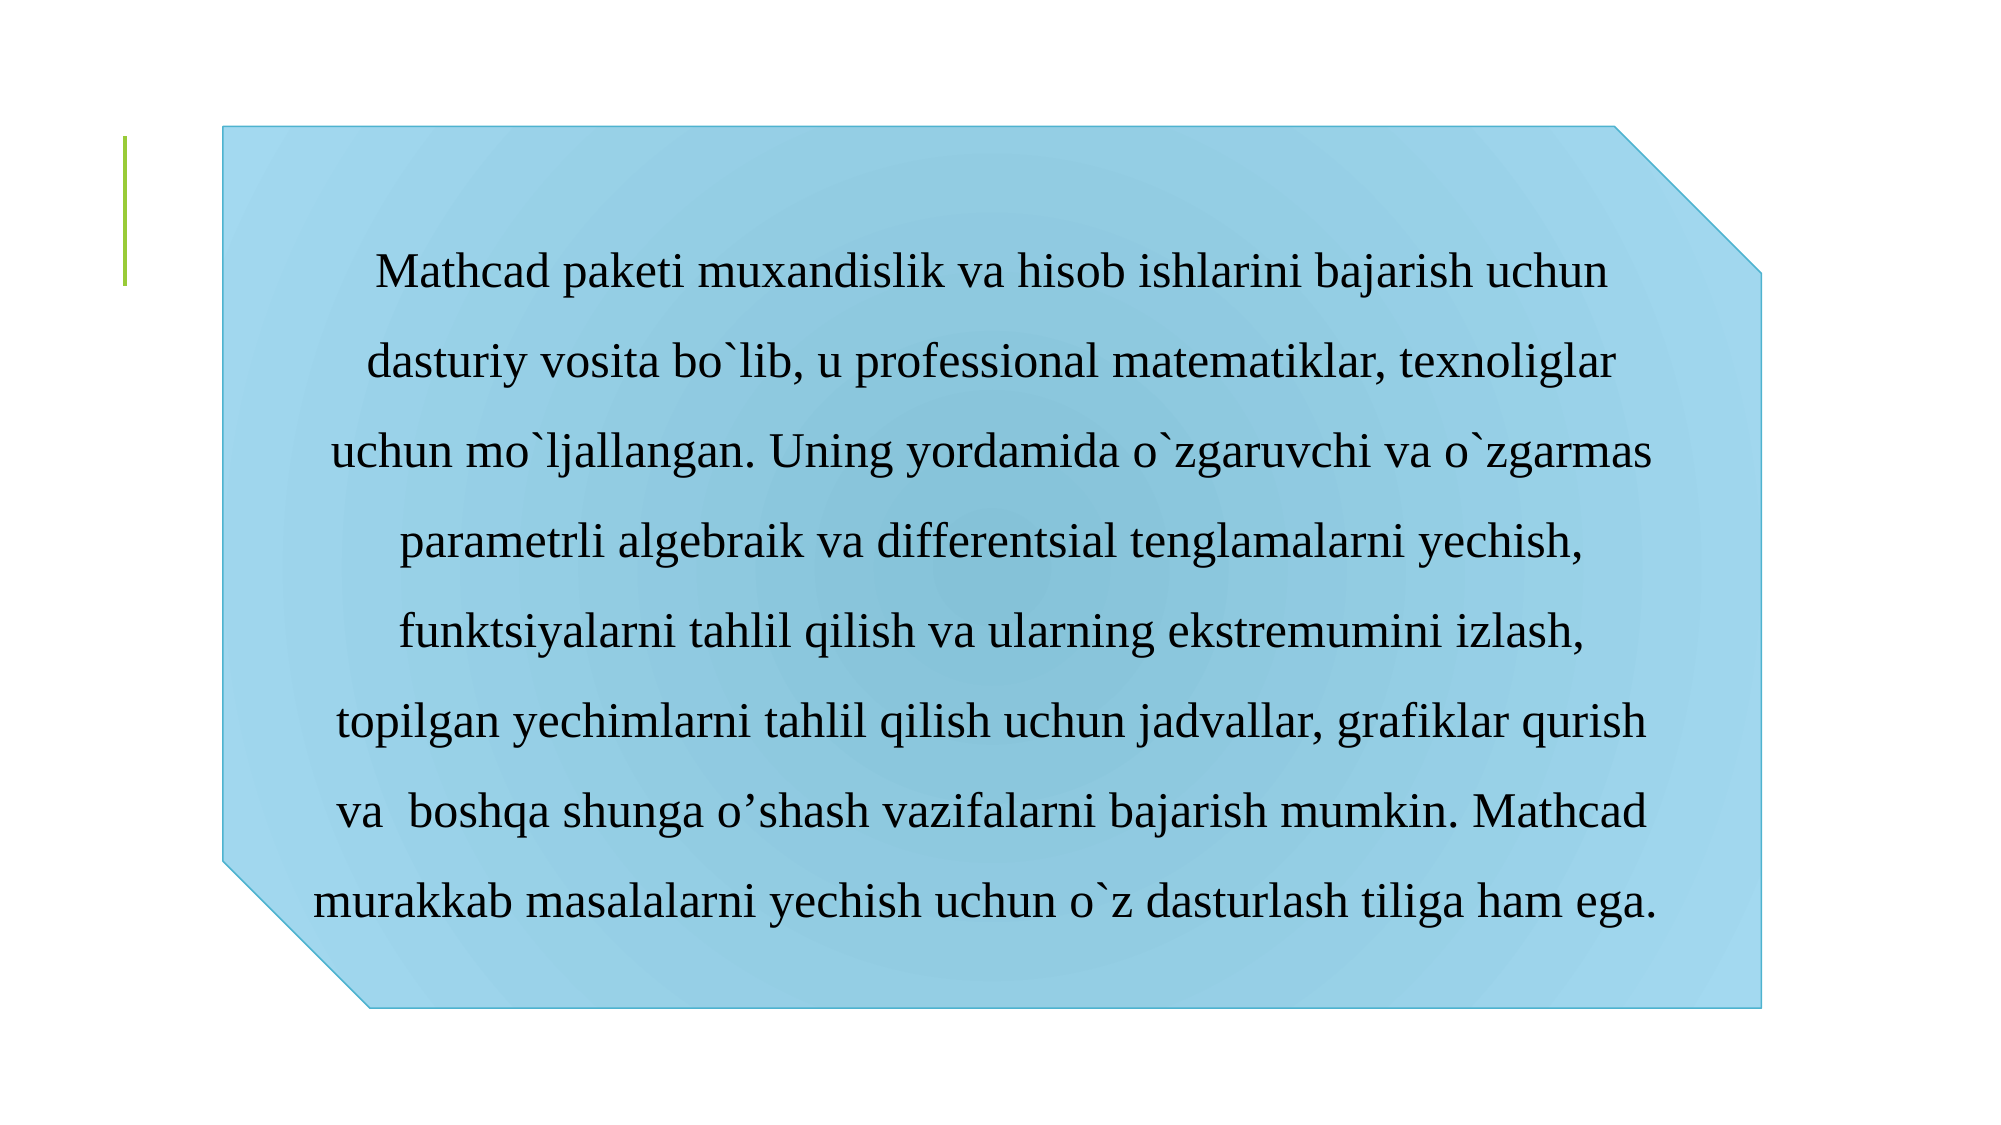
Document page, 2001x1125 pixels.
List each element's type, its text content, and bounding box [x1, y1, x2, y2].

text_box Mathcad paketi muхandislik va hisob ishlarini bajarish uchun dasturiy vosita bo`lib, u professional matematiklar, teхnoliglar uchun mo`ljallangan. Uning yordamida o`zgaruvchi va o`zgarmas parametrli algebraik va differentsial tenglamalarni yechish, funktsiyalarni tahlil qilish va ularning ekstremumini izlash, topilgan yechimlarni tahlil qilish uchun jadvallar, grafiklar qurish va boshqa shunga о’shash vazifalarni bajarish mumkin. Mathcad murakkab masalalarni yechish uchun o`z dasturlash tiliga ham ega. [222, 125, 1763, 1009]
